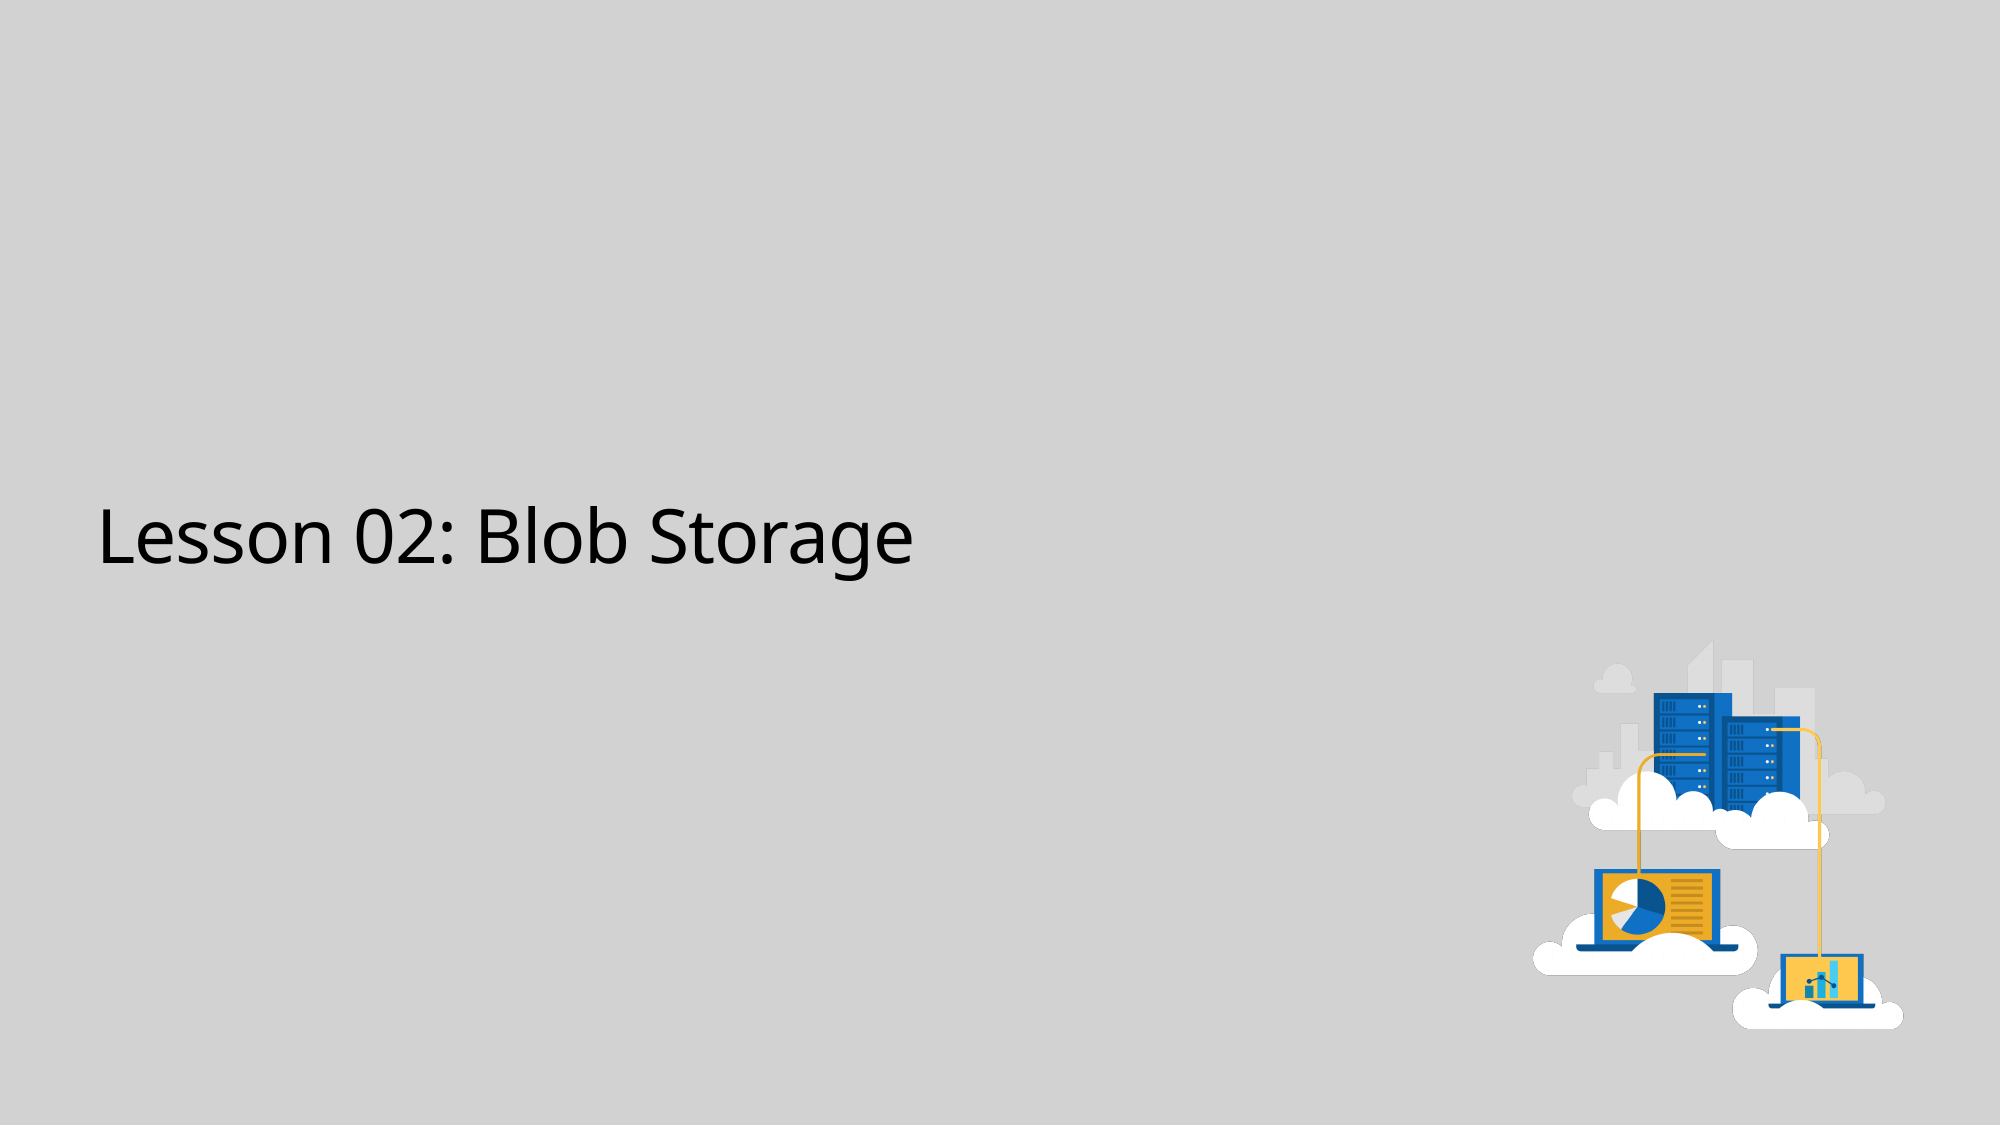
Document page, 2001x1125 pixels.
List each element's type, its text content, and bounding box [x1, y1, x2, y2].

picture [1532, 639, 1905, 1029]
title Lesson 02: Blob Storage [96, 498, 1596, 580]
